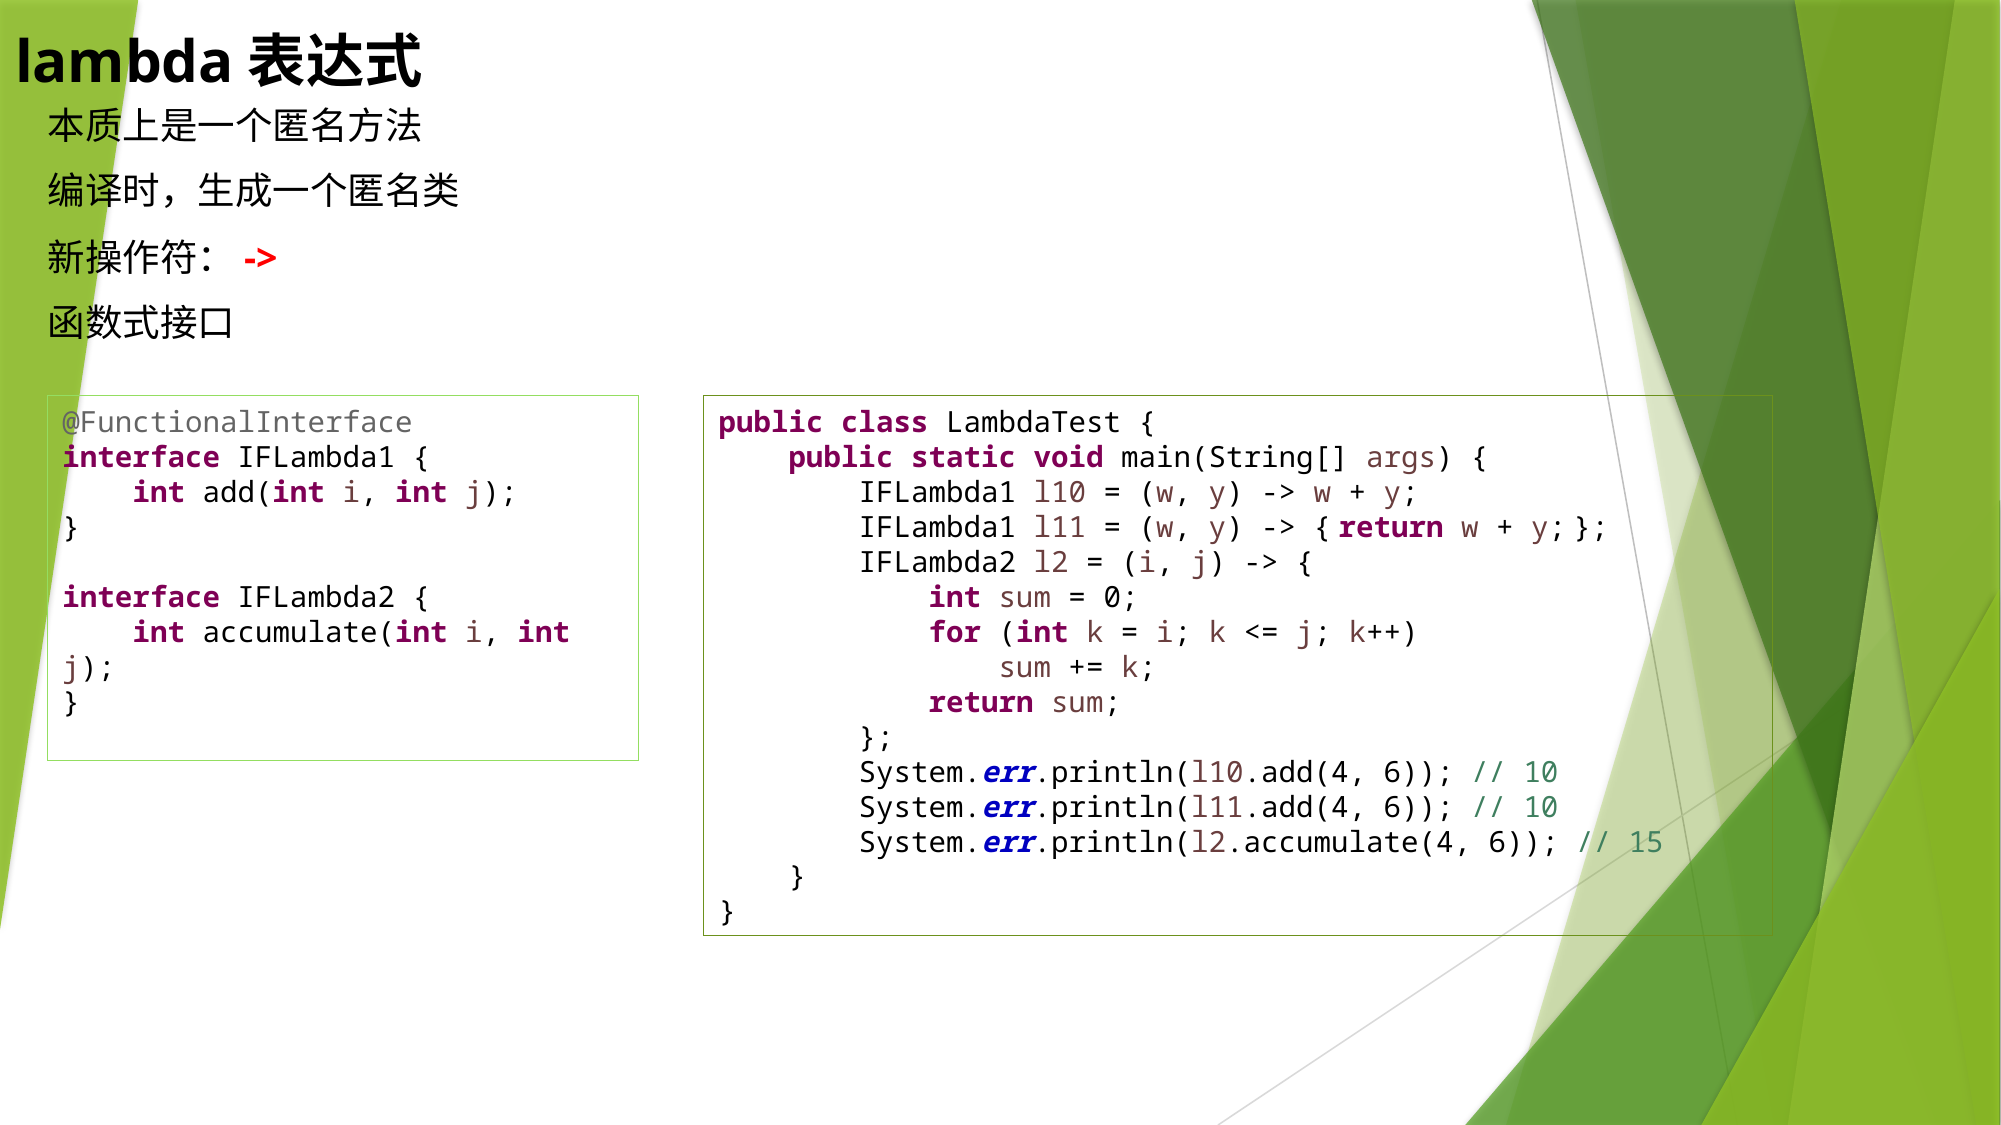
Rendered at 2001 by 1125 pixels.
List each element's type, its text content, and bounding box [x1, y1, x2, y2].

text_box @FunctionalInterface interface IFLambda1 { int add(int i, int j); } interface IFLambda2 { int accumulate(int i, int j); } [47, 395, 639, 761]
title lambda表达式 [0, 0, 1500, 102]
subtitle 本质上是一个匿名方法 编译时，生成一个匿名类 新操作符：-> 函数式接口 [32, 94, 1996, 452]
text_box public class LambdaTest { public static void main(String[] args) { IFLambda1 l10 = (w, y) -> w + y; IFLambda1 l11 = (w, y) -> { return w + y; }; IFLambda2 l2 = (i, j) -> { int sum = 0; for (int k = i; k <= j; k++) sum += k; return sum; }; System.err.println(l10.add(4, 6)); // 10 System.err.println(l11.add(4, 6)); // 10 System.err.println(l2.accumulate(4, 6)); // 15 } } [703, 395, 1773, 936]
